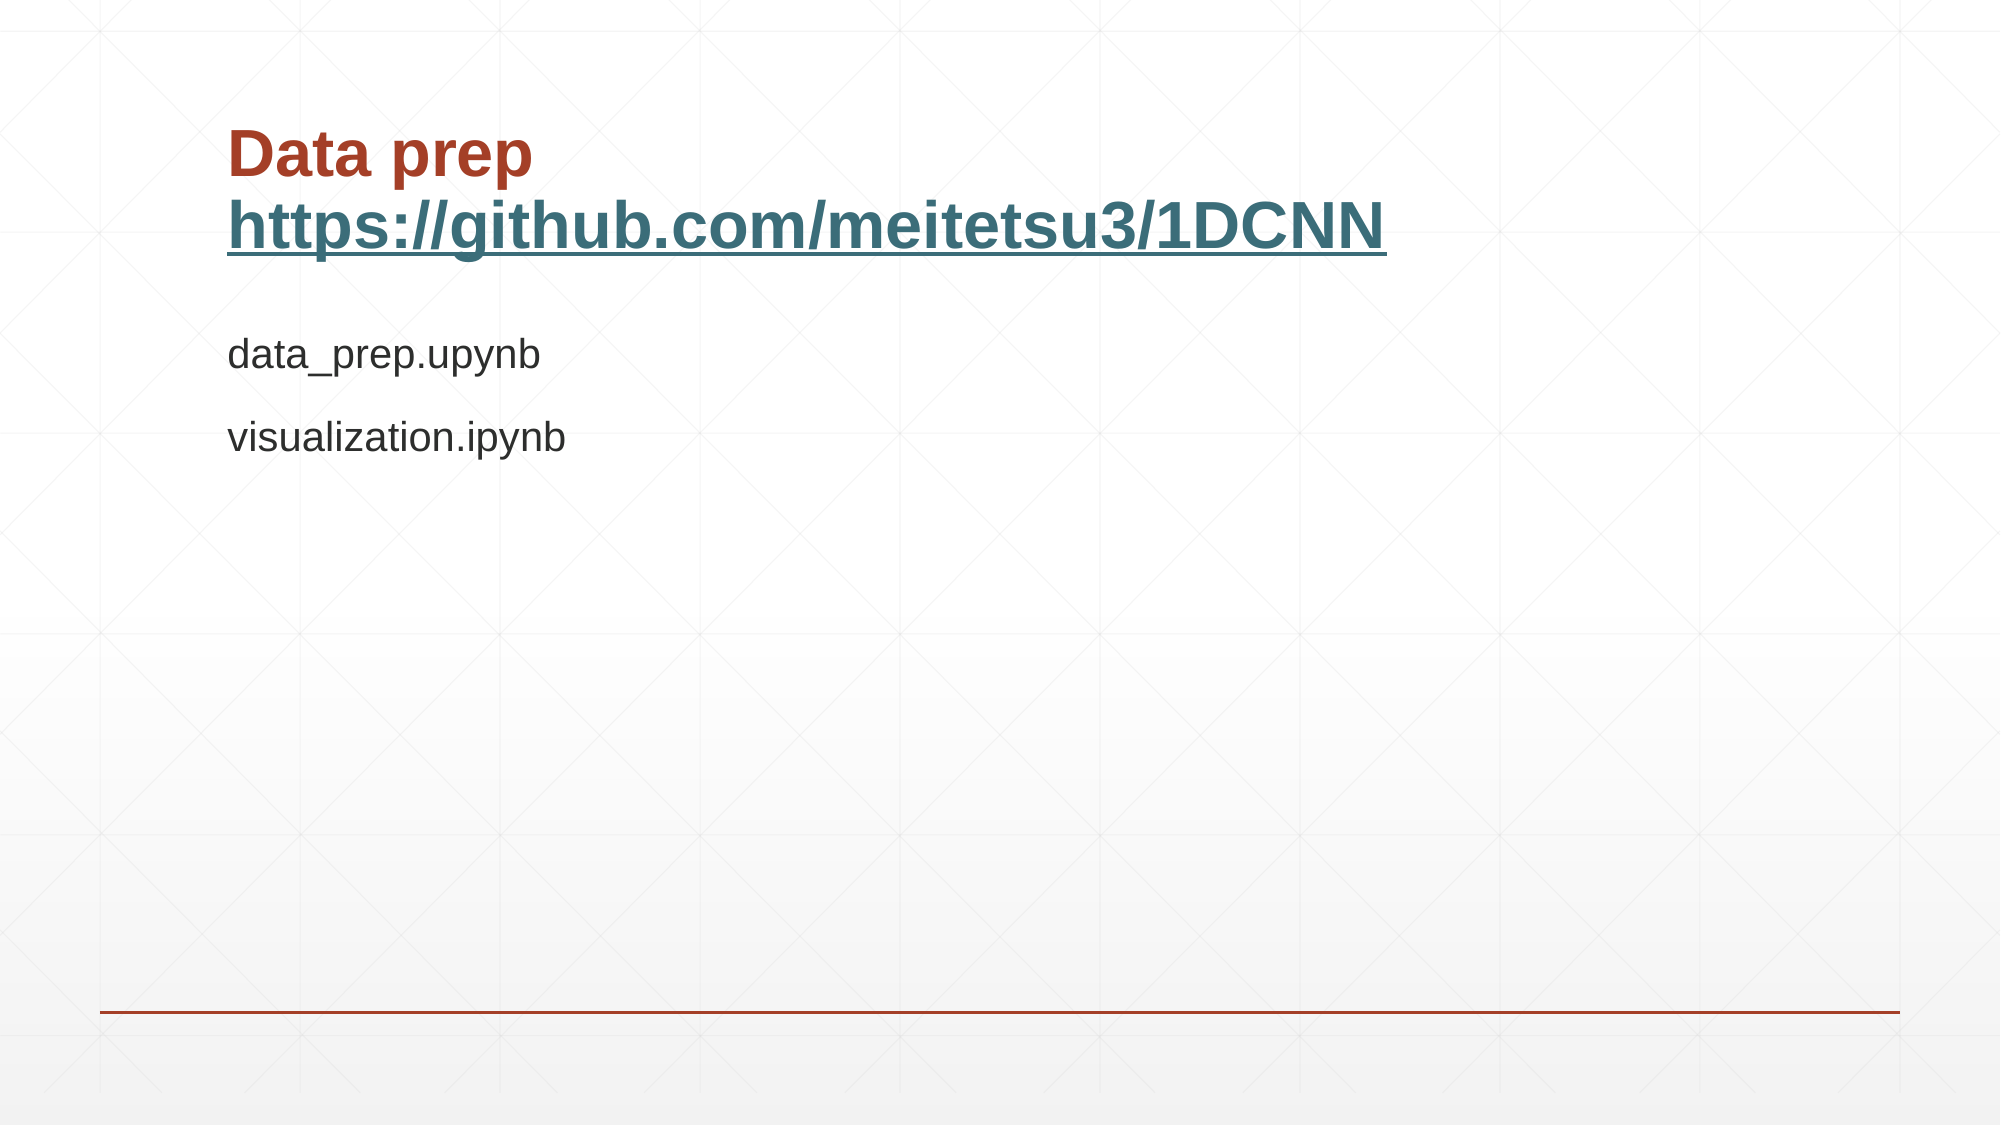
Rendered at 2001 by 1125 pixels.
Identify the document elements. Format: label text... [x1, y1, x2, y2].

list data_prep.upynb visualization.ipynb [212, 324, 1911, 950]
title Data prep https://github.com/meitetsu3/1DCNN [212, 82, 1788, 271]
